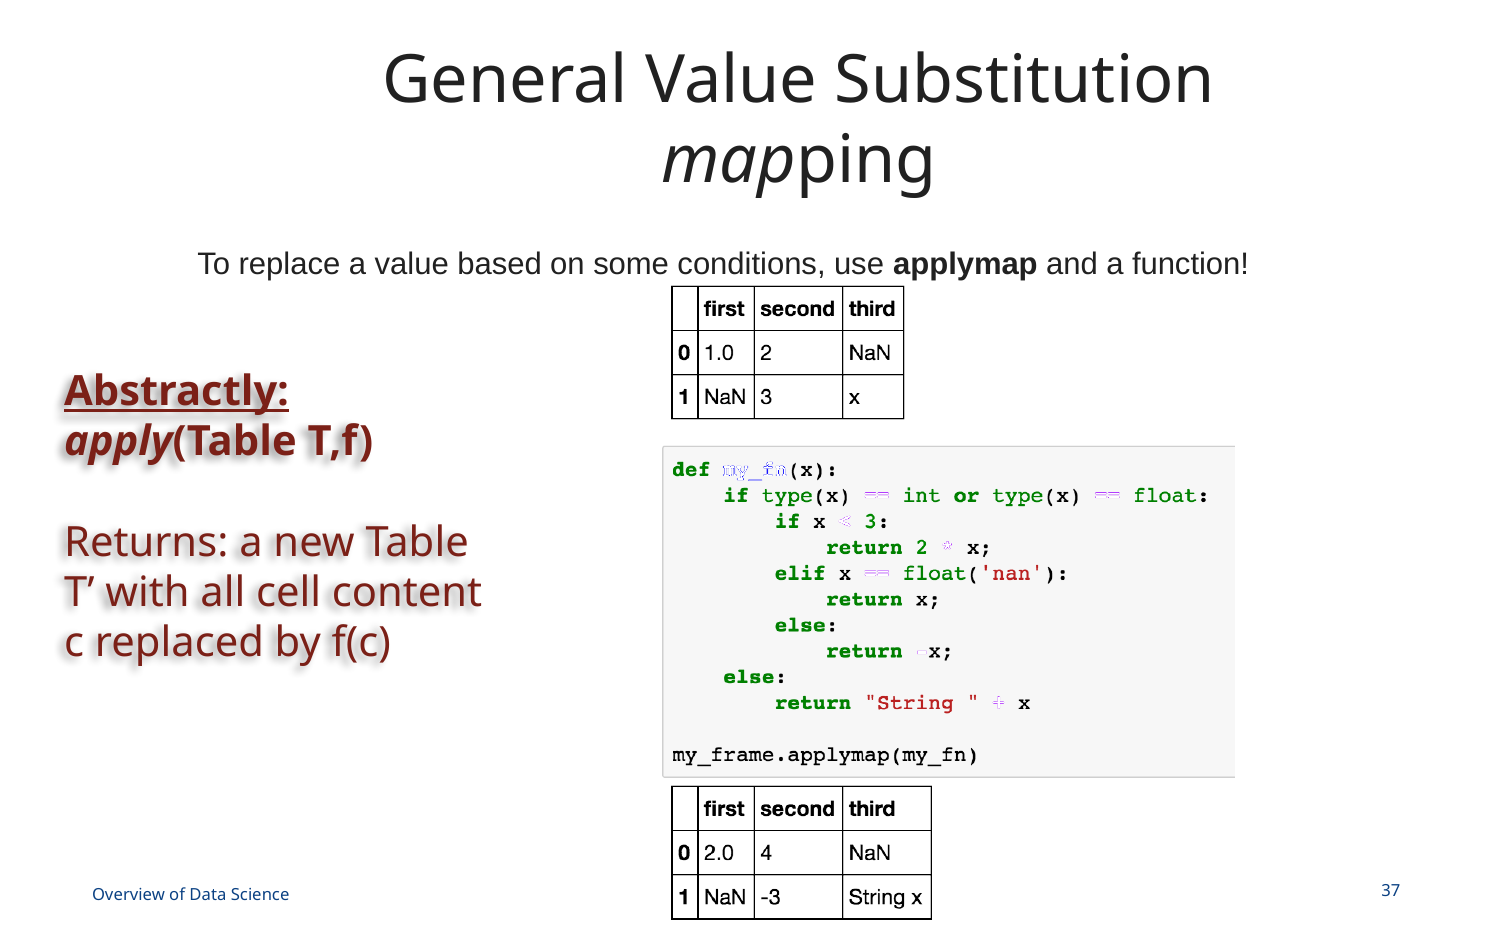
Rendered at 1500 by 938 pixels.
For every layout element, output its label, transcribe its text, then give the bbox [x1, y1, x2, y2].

picture [651, 282, 1235, 930]
text_box Abstractly: apply(Table T,f) Returns: a new Table T’ with all cell content c replaced by f(c) [49, 356, 497, 672]
slide_number 37 [1347, 866, 1416, 917]
title General Value Substitution mapping [182, 26, 1416, 205]
footer Overview of Data Science [77, 868, 651, 919]
list To replace a value based on some conditions, use applymap and a function! [182, 222, 1416, 302]
